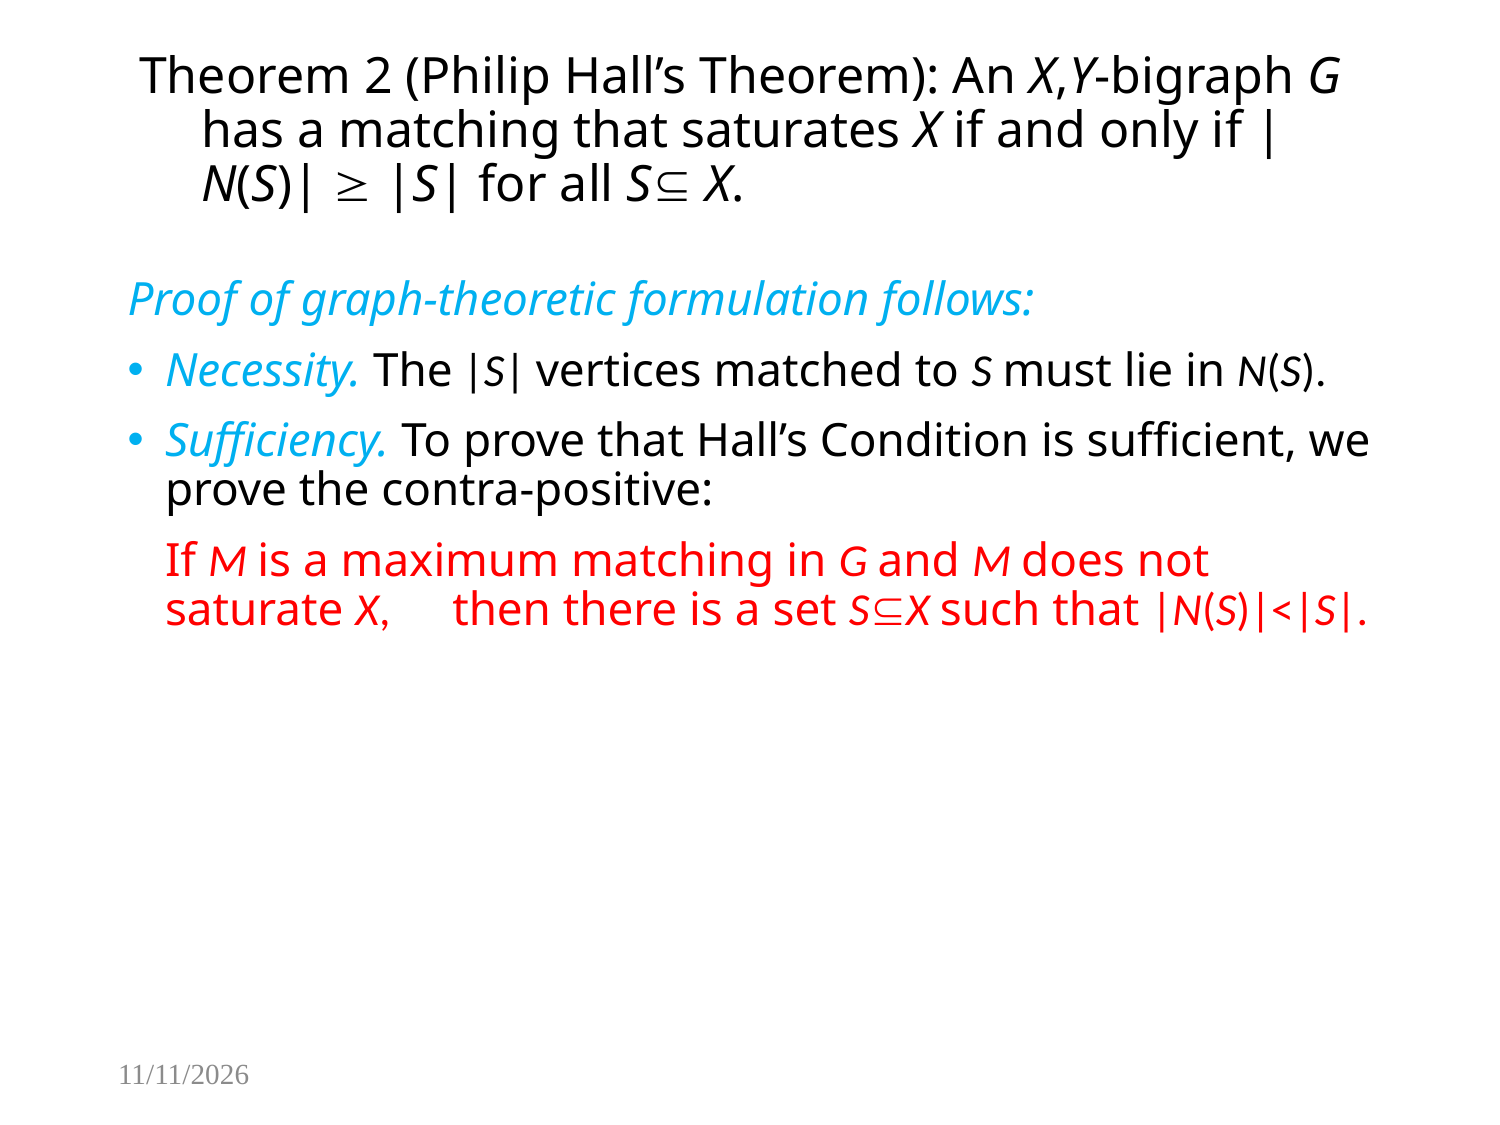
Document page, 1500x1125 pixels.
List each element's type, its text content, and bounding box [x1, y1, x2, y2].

list Proof of graph-theoretic formulation follows: Necessity. The |S| vertices matched to S must lie in N(S). Sufficiency. To prove that Hall’s Condition is sufficient, we prove the contra-positive: If M is a maximum matching in G and M does not saturate X, then there is a set SX such that |N(S)|<|S|. [112, 268, 1402, 949]
title Theorem 2 (Philip Hall’s Theorem): An X,Y-bigraph G has a matching that saturates X if and only if |N(S)|  |S| for all S X. [124, 39, 1386, 223]
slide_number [103, 1042, 441, 1103]
